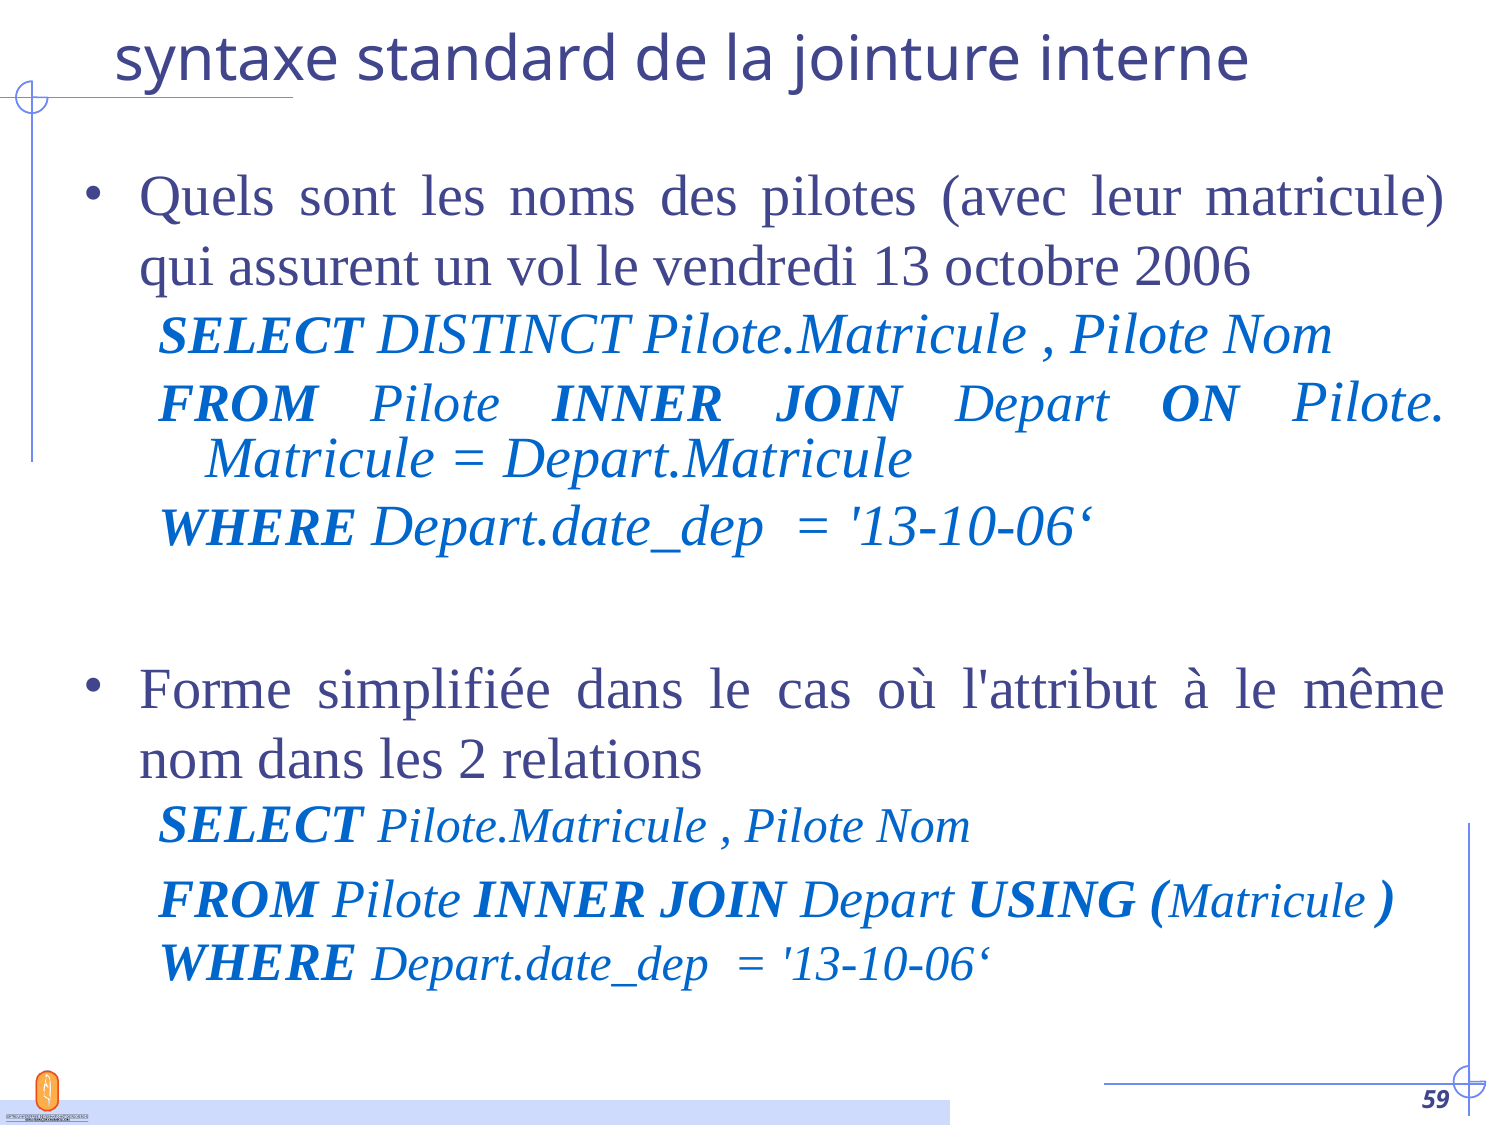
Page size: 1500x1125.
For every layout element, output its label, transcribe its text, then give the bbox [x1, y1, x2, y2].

list Quels sont les noms des pilotes (avec leur matricule) qui assurent un vol le vendredi 13 octobre 2006 SELECT DISTINCT Pilote.Matricule , Pilote Nom FROM Pilote INNER JOIN Depart ON Pilote. Matricule = Depart.Matricule WHERE Depart.date_dep = '13-10-06‘ Forme simplifiée dans le cas où l'attribut à le même nom dans les 2 relations SELECT Pilote.Matricule , Pilote Nom FROM Pilote INNER JOIN Depart USING (Matricule ) WHERE Depart.date_dep = '13-10-06‘ [68, 149, 1462, 1053]
picture [0, 1066, 95, 1125]
text_box ‹#› [1152, 1049, 1465, 1125]
title syntaxe standard de la jointure interne [99, 0, 1463, 101]
